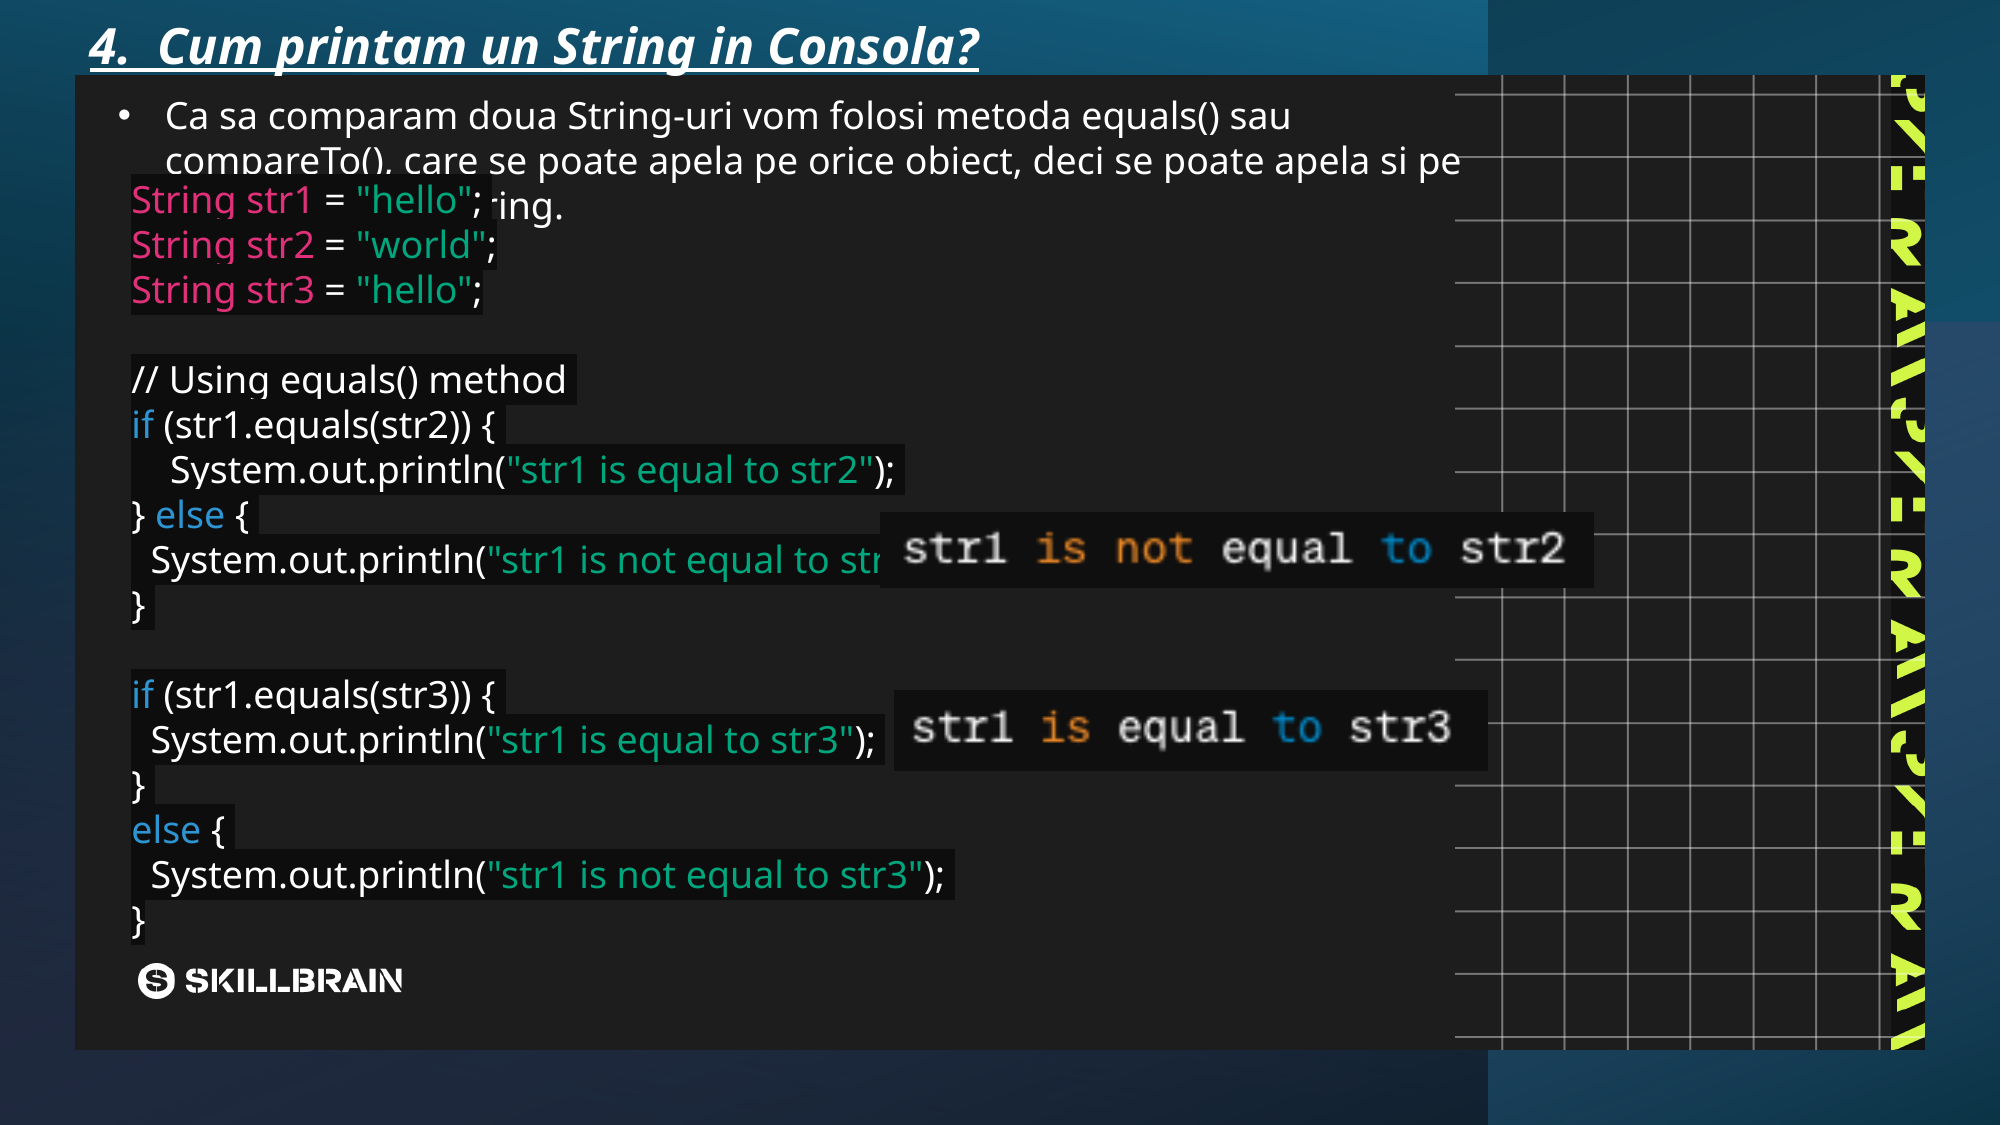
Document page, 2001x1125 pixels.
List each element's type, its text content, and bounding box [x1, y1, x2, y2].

text_box [0, 321, 2000, 1125]
picture [74, 74, 1926, 1051]
text_box [0, 0, 1489, 321]
text_box [1489, 0, 2000, 321]
text_box 4. Cum printam un String in Consola? [75, 7, 1594, 74]
